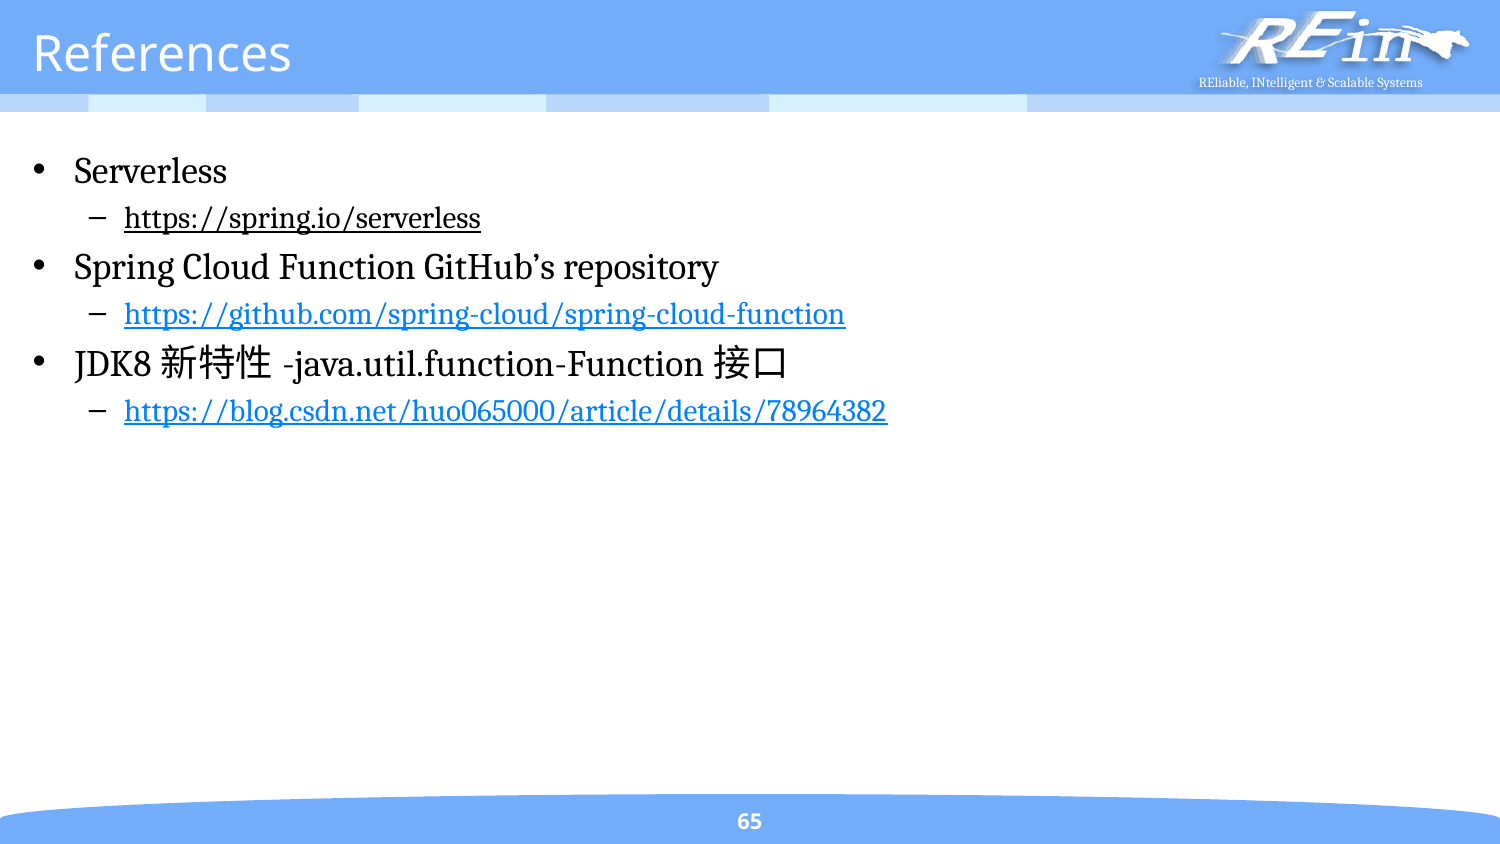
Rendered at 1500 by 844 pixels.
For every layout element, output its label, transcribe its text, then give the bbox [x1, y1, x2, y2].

title References [17, 17, 1136, 86]
slide_number 65 [667, 802, 833, 842]
list Serverless https://spring.io/serverless Spring Cloud Function GitHub’s repository https://github.com/spring-cloud/spring-cloud-function JDK8新特性-java.util.function-Function接口 https://blog.csdn.net/huo065000/article/details/78964382 [17, 138, 1459, 786]
